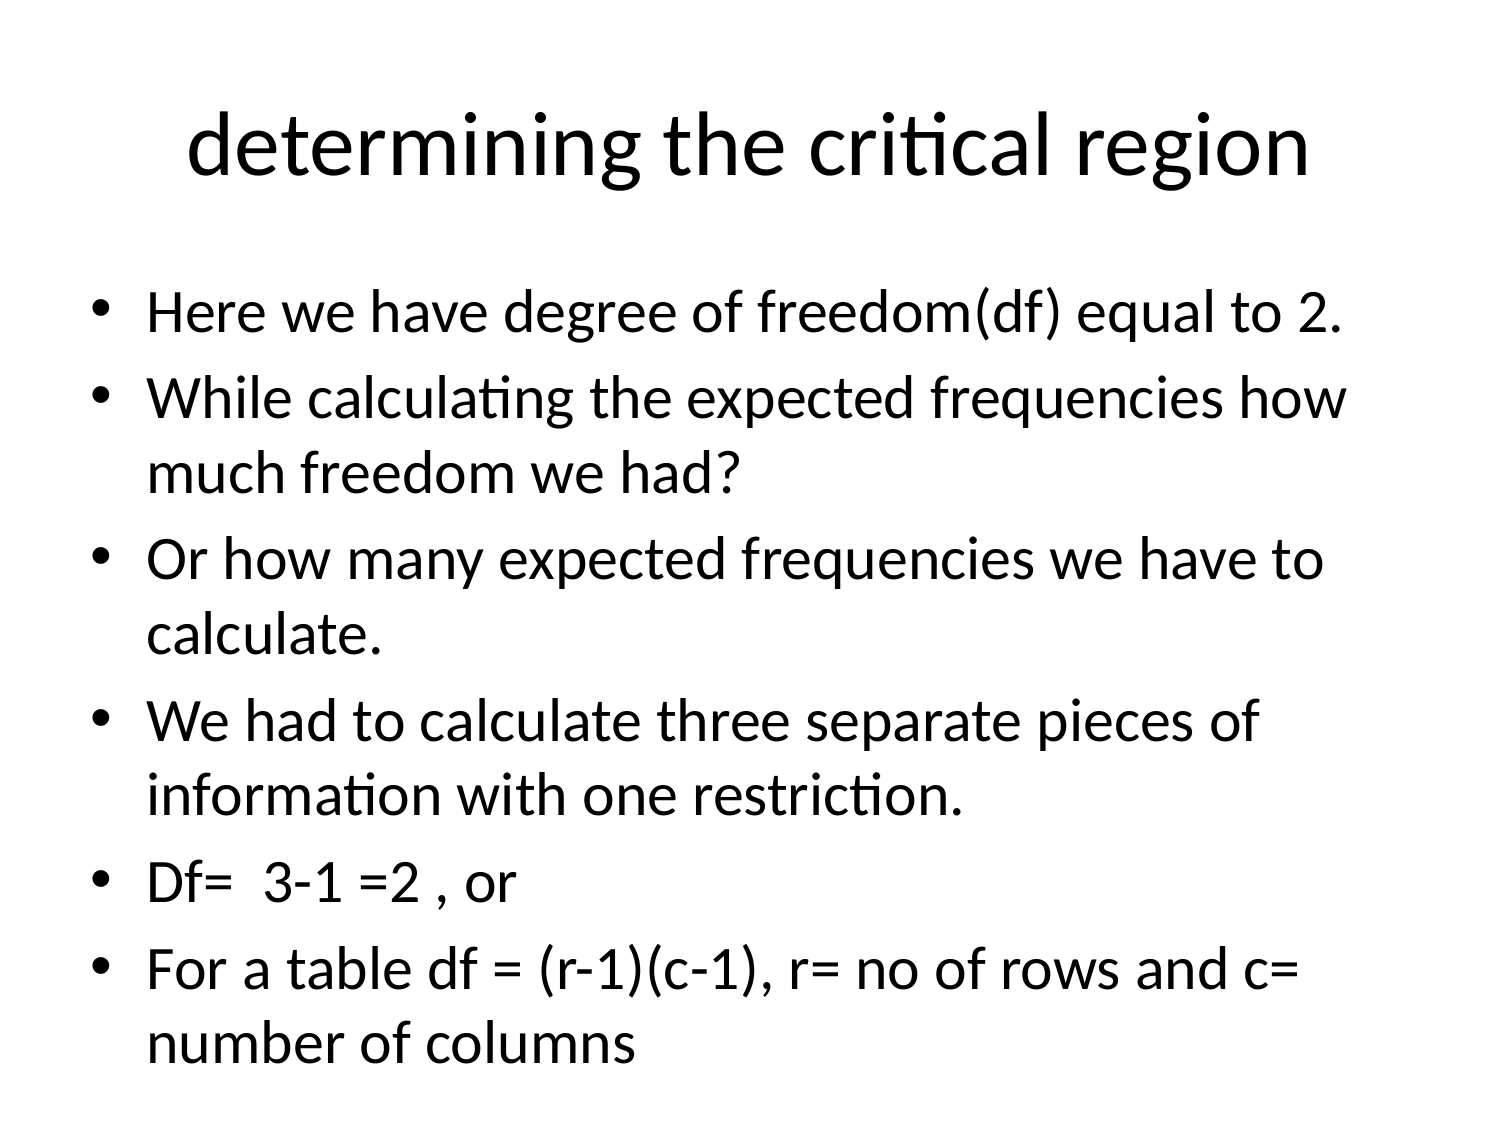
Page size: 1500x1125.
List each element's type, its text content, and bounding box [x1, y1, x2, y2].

list Here we have degree of freedom(df) equal to 2. While calculating the expected frequencies how much freedom we had? Or how many expected frequencies we have to calculate. We had to calculate three separate pieces of information with one restriction. Df= 3-1 =2 , or For a table df = (r-1)(c-1), r= no of rows and c= number of columns [75, 262, 1425, 1099]
title determining the critical region [75, 45, 1425, 233]
